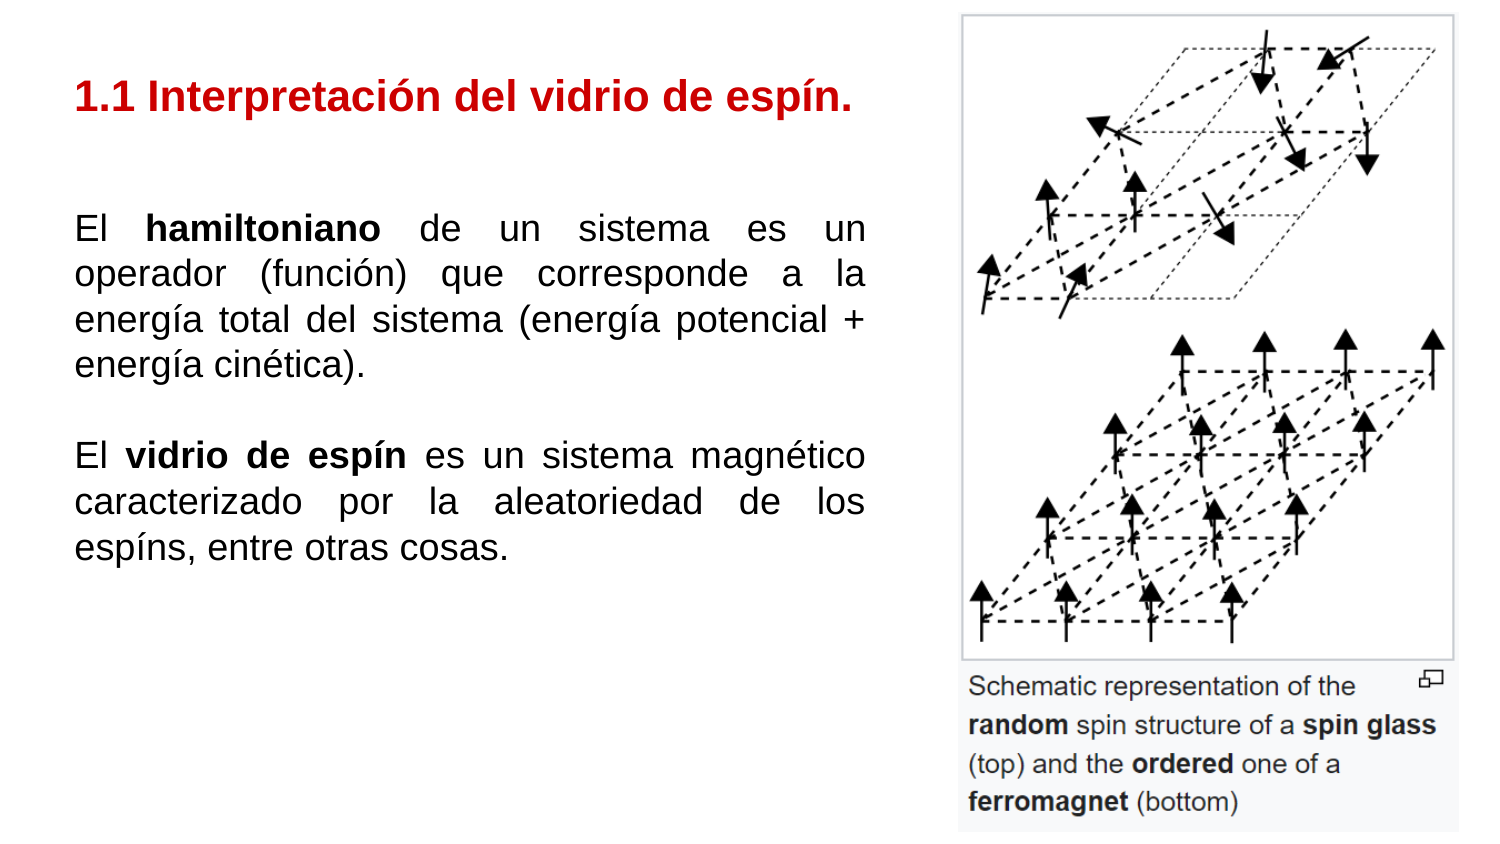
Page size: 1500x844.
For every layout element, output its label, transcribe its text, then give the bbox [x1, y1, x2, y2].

title El hamiltoniano de un sistema es un operador (función) que corresponde a la energía total del sistema (energía potencial + energía cinética). El vidrio de espín es un sistema magnético caracterizado por la aleatoriedad de los espíns, entre otras cosas. [59, 188, 883, 621]
picture [958, 12, 1459, 832]
text_box 1.1 Interpretación del vidrio de espín. [59, 52, 934, 171]
